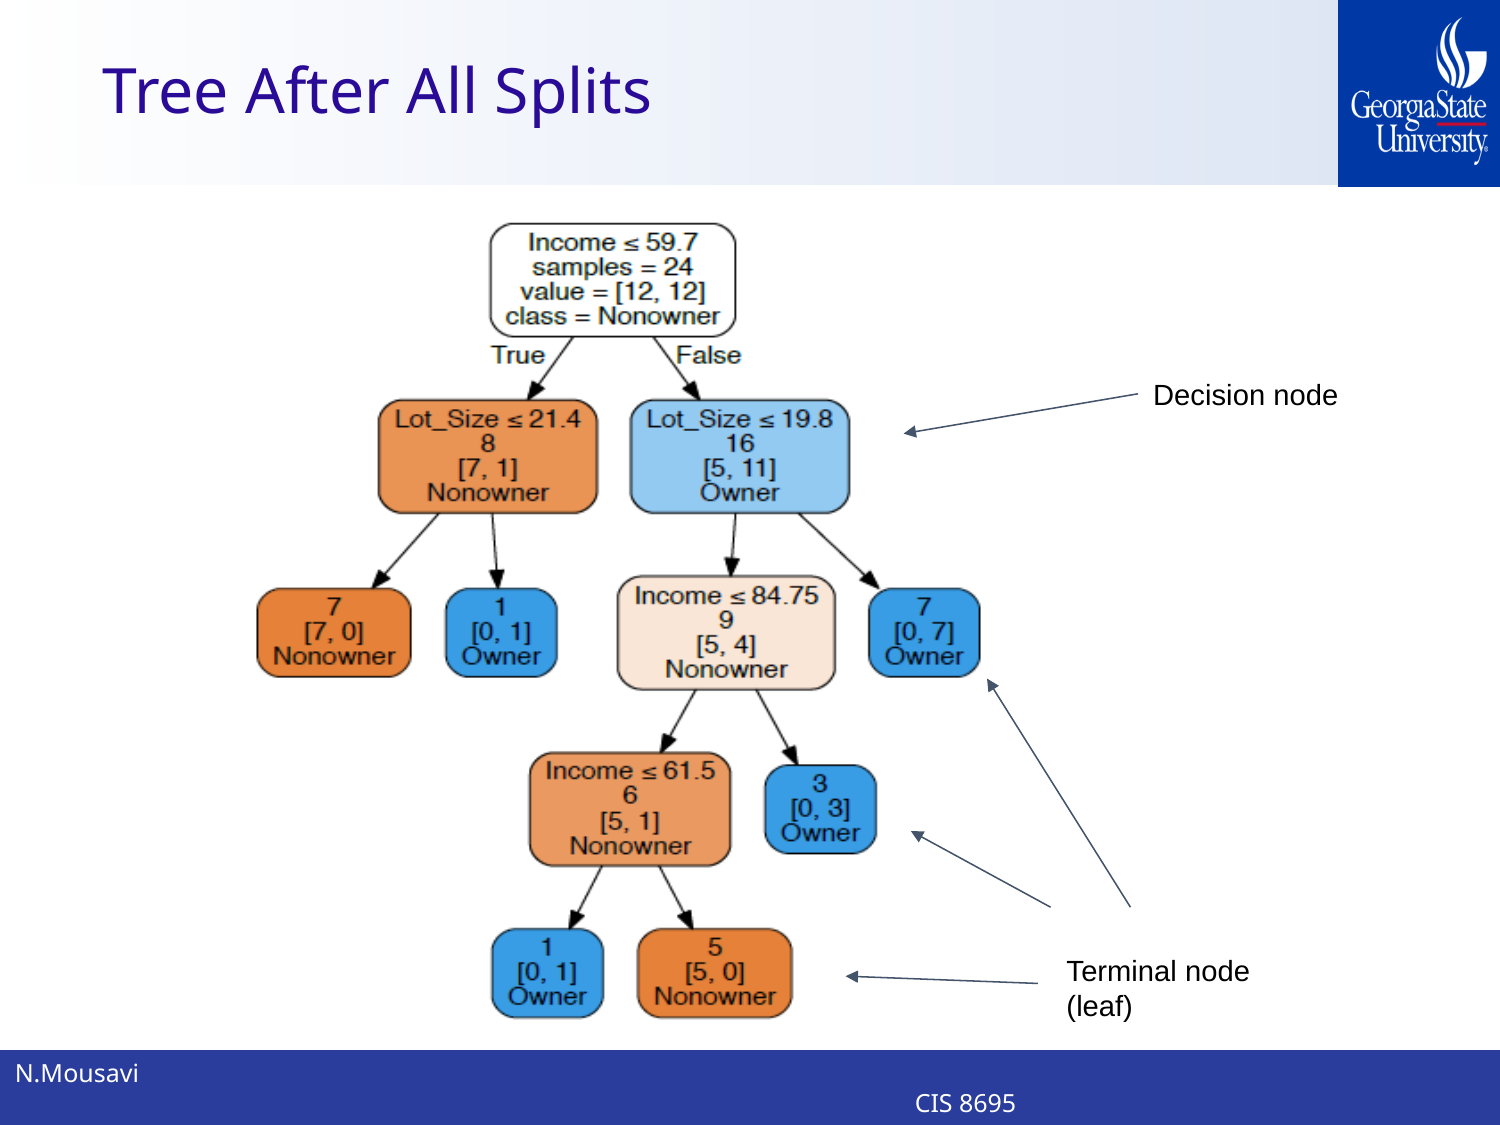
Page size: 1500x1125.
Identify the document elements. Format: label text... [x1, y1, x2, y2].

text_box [845, 976, 1038, 984]
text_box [903, 393, 1139, 434]
picture [223, 202, 1013, 1046]
text_box Decision node [1138, 368, 1363, 419]
title Tree After All Splits [87, 0, 1425, 188]
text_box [987, 678, 1131, 908]
picture [1425, 0, 1500, 187]
text_box Terminal node (leaf) [1051, 944, 1289, 1031]
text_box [910, 830, 987, 908]
